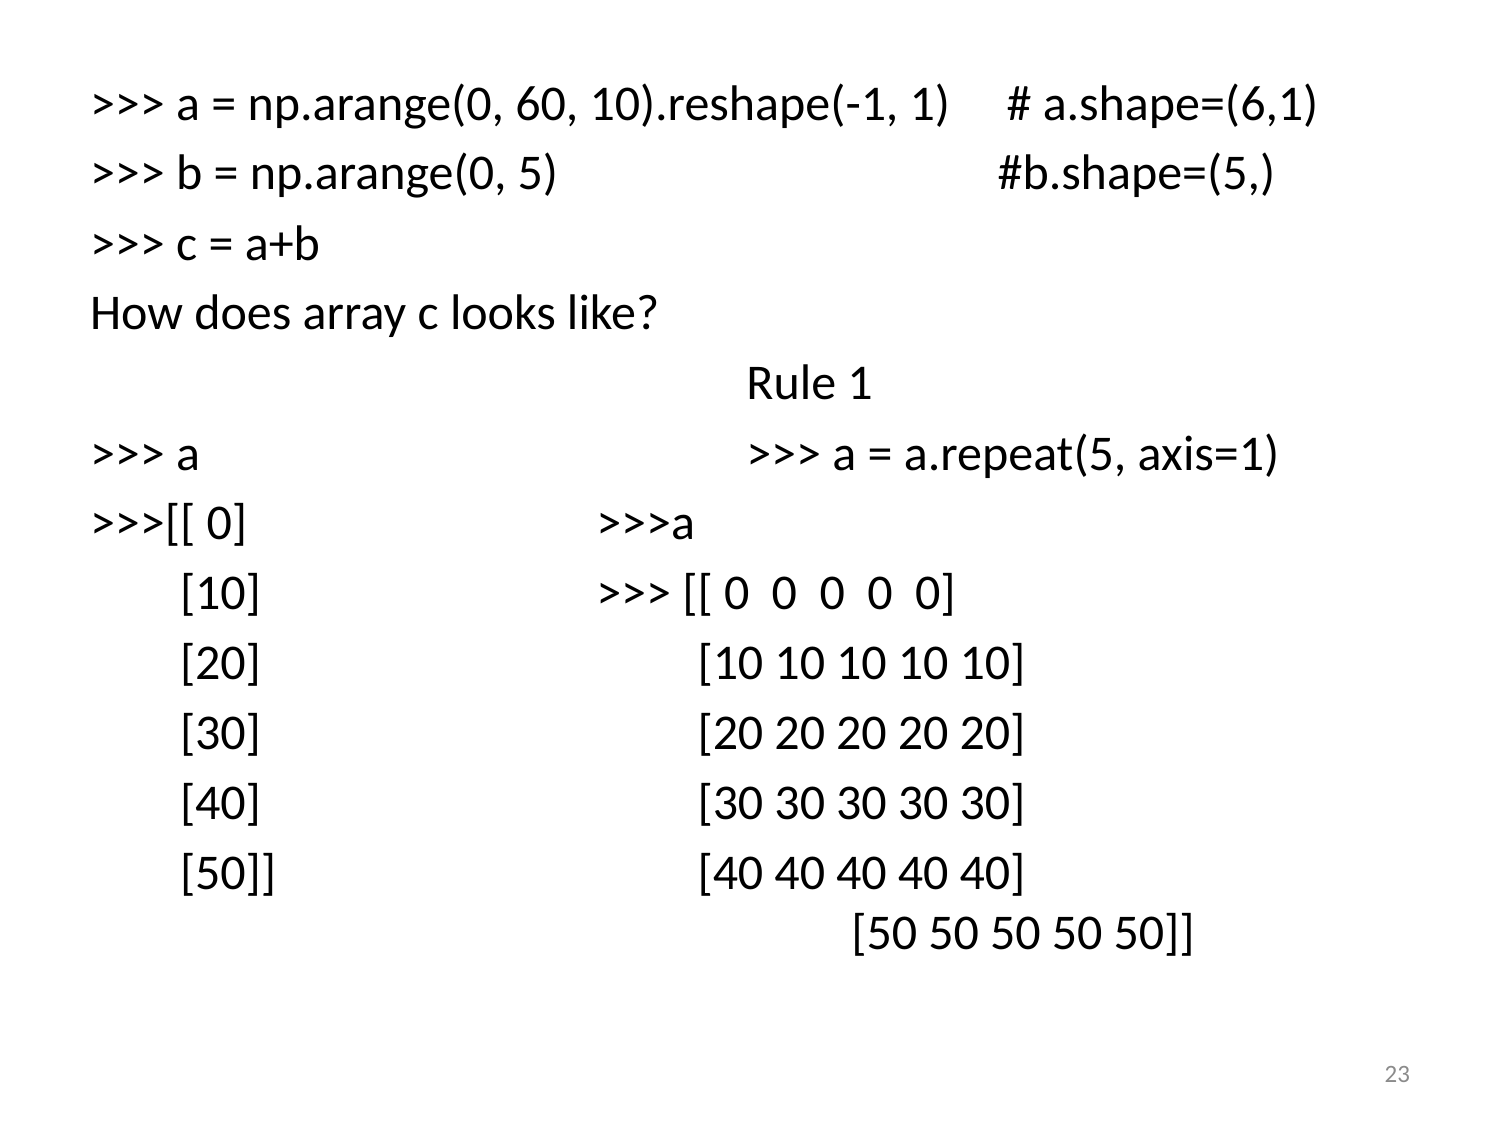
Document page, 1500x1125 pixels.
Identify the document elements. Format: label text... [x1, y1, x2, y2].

slide_number 23 [1074, 1042, 1425, 1103]
list >>> a = np.arange(0, 60, 10).reshape(-1, 1) # a.shape=(6,1) >>> b = np.arange(0, 5) #b.shape=(5,) >>> c = a+b How does array c looks like? Rule 1 >>> a >>> a = a.repeat(5, axis=1) >>>[[ 0] >>>a [10] >>> [[ 0 0 0 0 0] [20] [10 10 10 10 10] [30] [20 20 20 20 20] [40] [30 30 30 30 30] [50]] [40 40 40 40 40] [50 50 50 50 50]] [75, 62, 1463, 1075]
